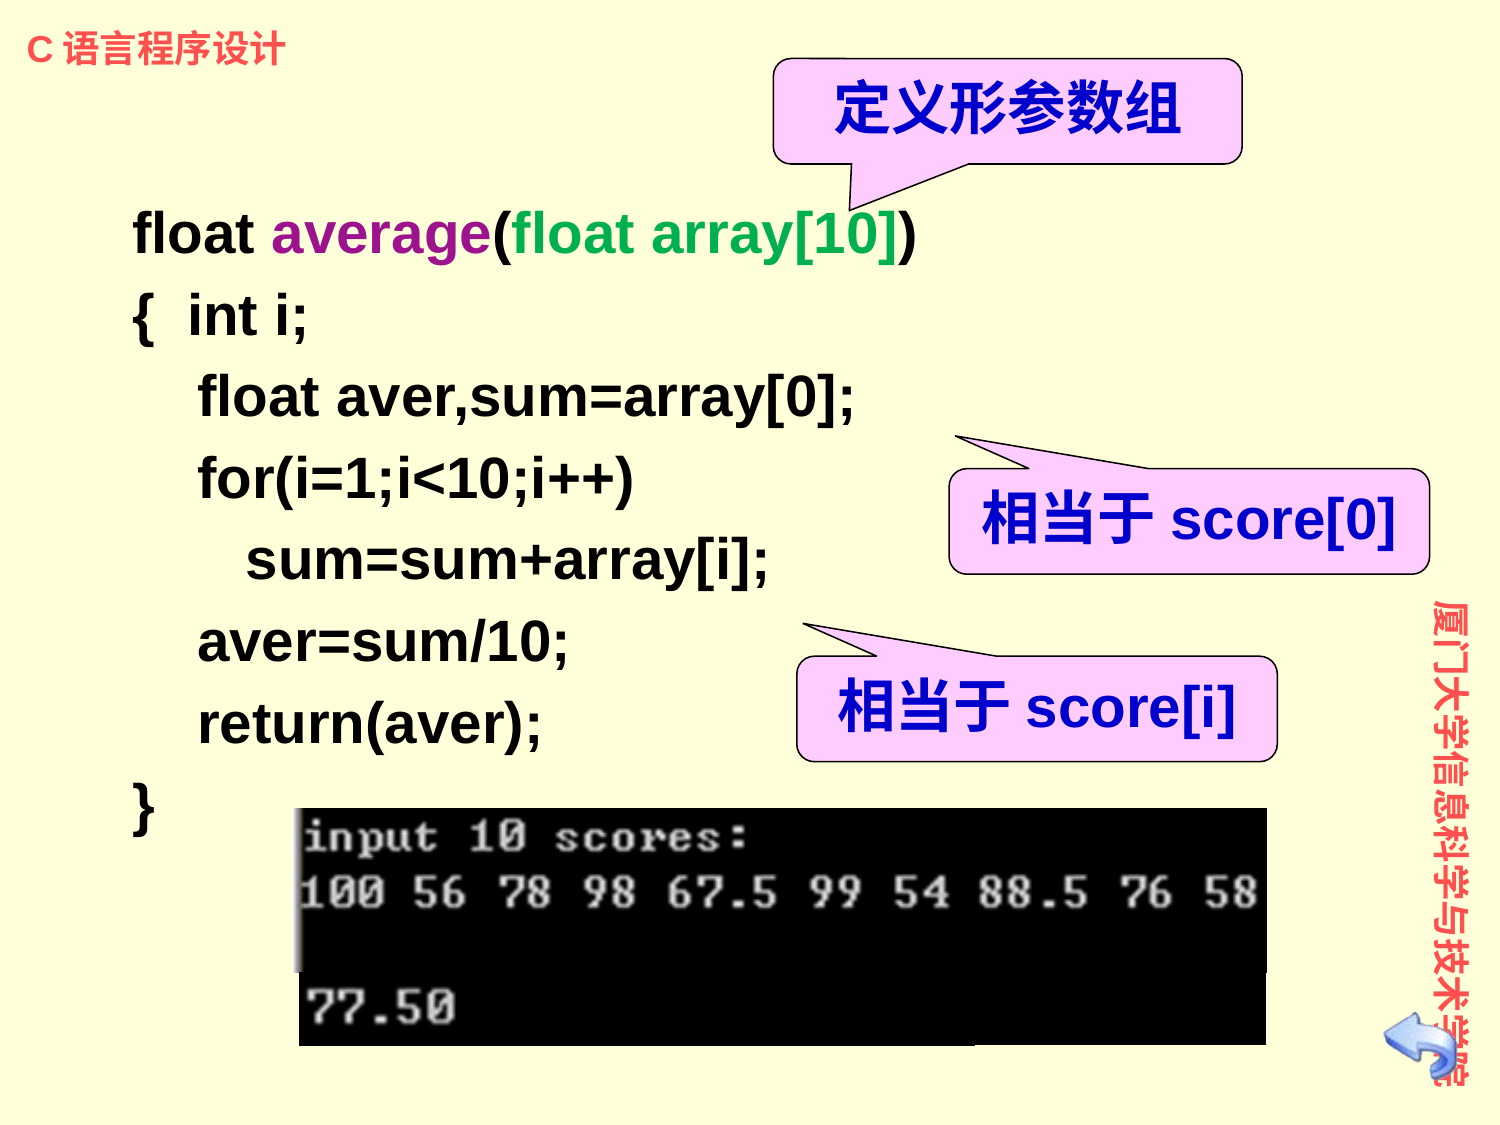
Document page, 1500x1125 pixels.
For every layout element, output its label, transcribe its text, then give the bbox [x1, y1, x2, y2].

text_box 定义形参数组 [773, 58, 1243, 211]
text_box 相当于score[i] [796, 623, 1278, 762]
text_box 相当于score[0] [949, 435, 1430, 575]
picture [1382, 1007, 1461, 1086]
list float average(float array[10]) { int i; float aver,sum=array[0]; for(i=1;i<10;i++) sum=sum+array[i]; aver=sum/10; return(aver); } [117, 187, 1360, 914]
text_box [292, 808, 1268, 1046]
